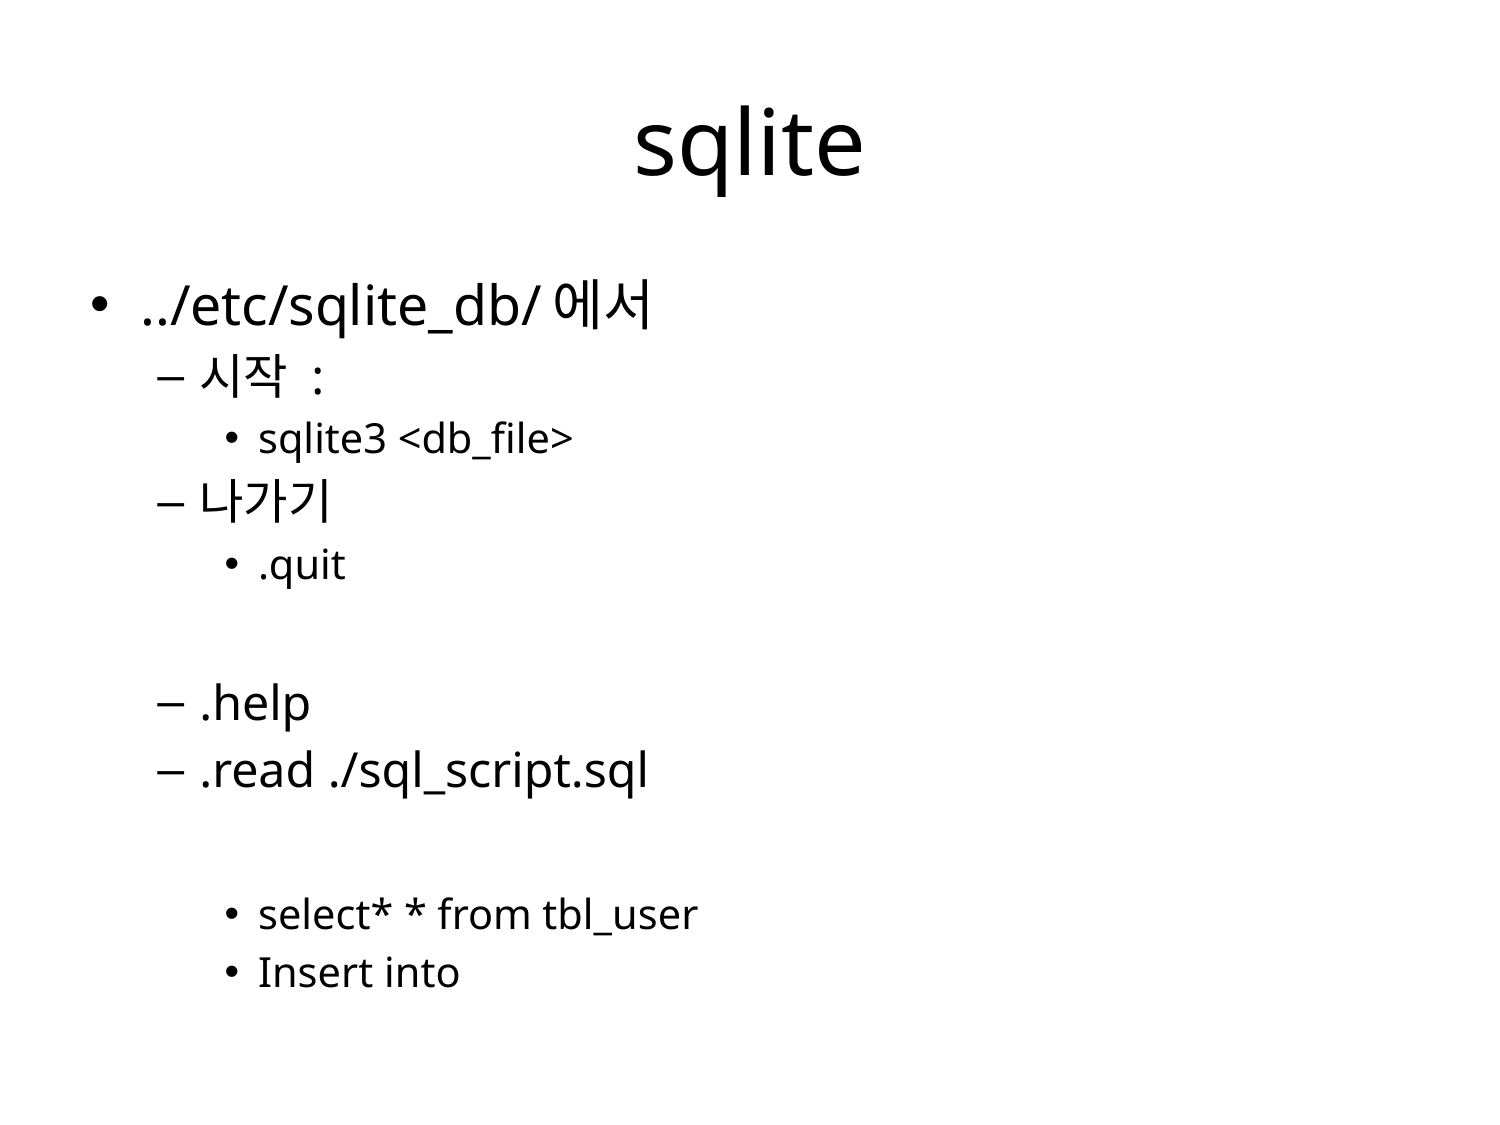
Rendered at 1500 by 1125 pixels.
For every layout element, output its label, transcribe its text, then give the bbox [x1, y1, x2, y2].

list ../etc/sqlite_db/에서 시작 : sqlite3 <db_file> 나가기 .quit .help .read ./sql_script.sql select* * from tbl_user Insert into [75, 262, 1425, 1005]
title sqlite [75, 45, 1425, 233]
